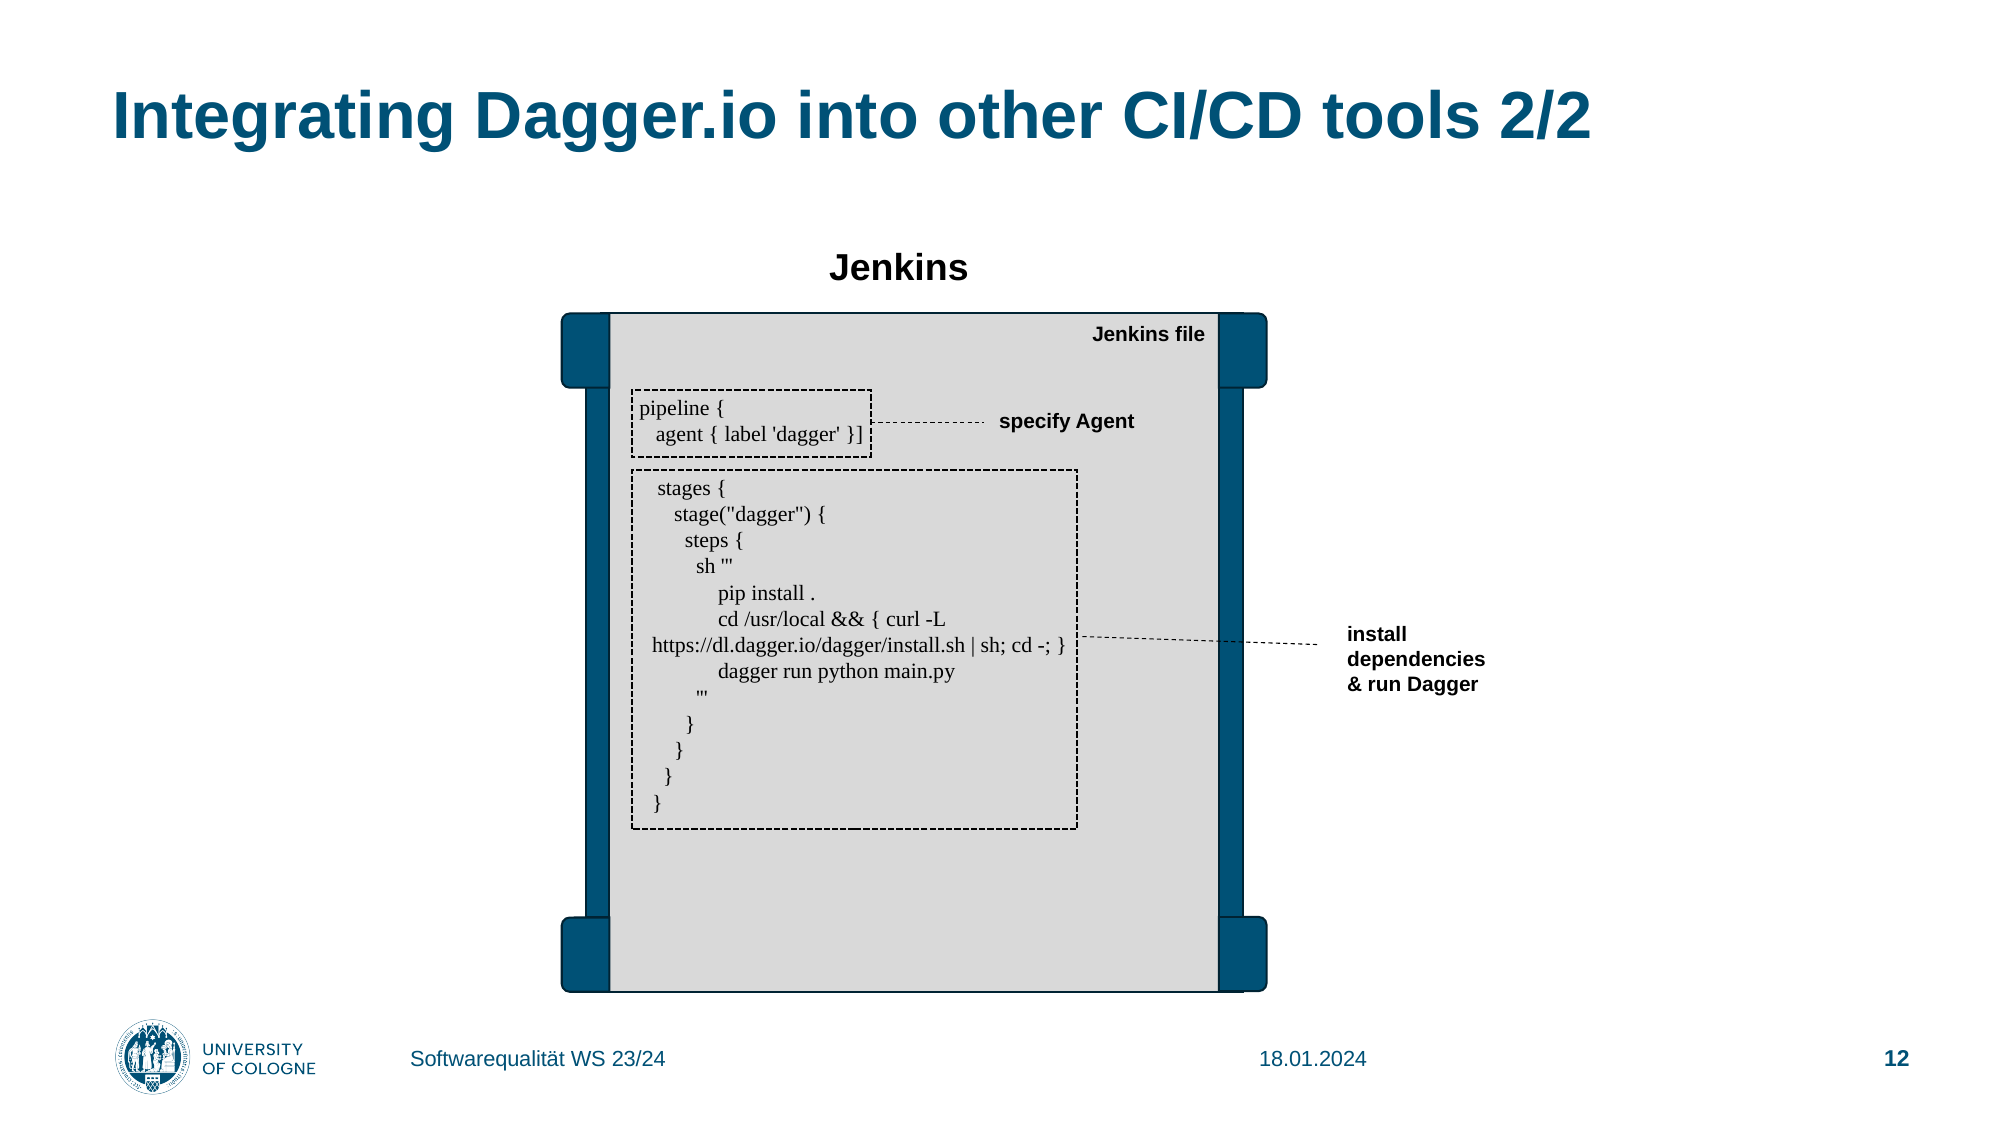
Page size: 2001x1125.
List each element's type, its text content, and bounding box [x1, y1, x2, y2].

footer Softwarequalität WS 23/24 [410, 1037, 1258, 1078]
text_box Jenkins [814, 236, 996, 296]
slide_number 12 [1459, 1037, 1910, 1078]
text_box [1082, 636, 1320, 645]
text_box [561, 313, 1267, 992]
text_box install dependencies & run Dagger [1332, 613, 1512, 703]
picture [102, 1007, 328, 1107]
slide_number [1259, 1037, 1459, 1078]
title Integrating Dagger.io into other CI/CD tools 2/2 [112, 80, 1910, 219]
